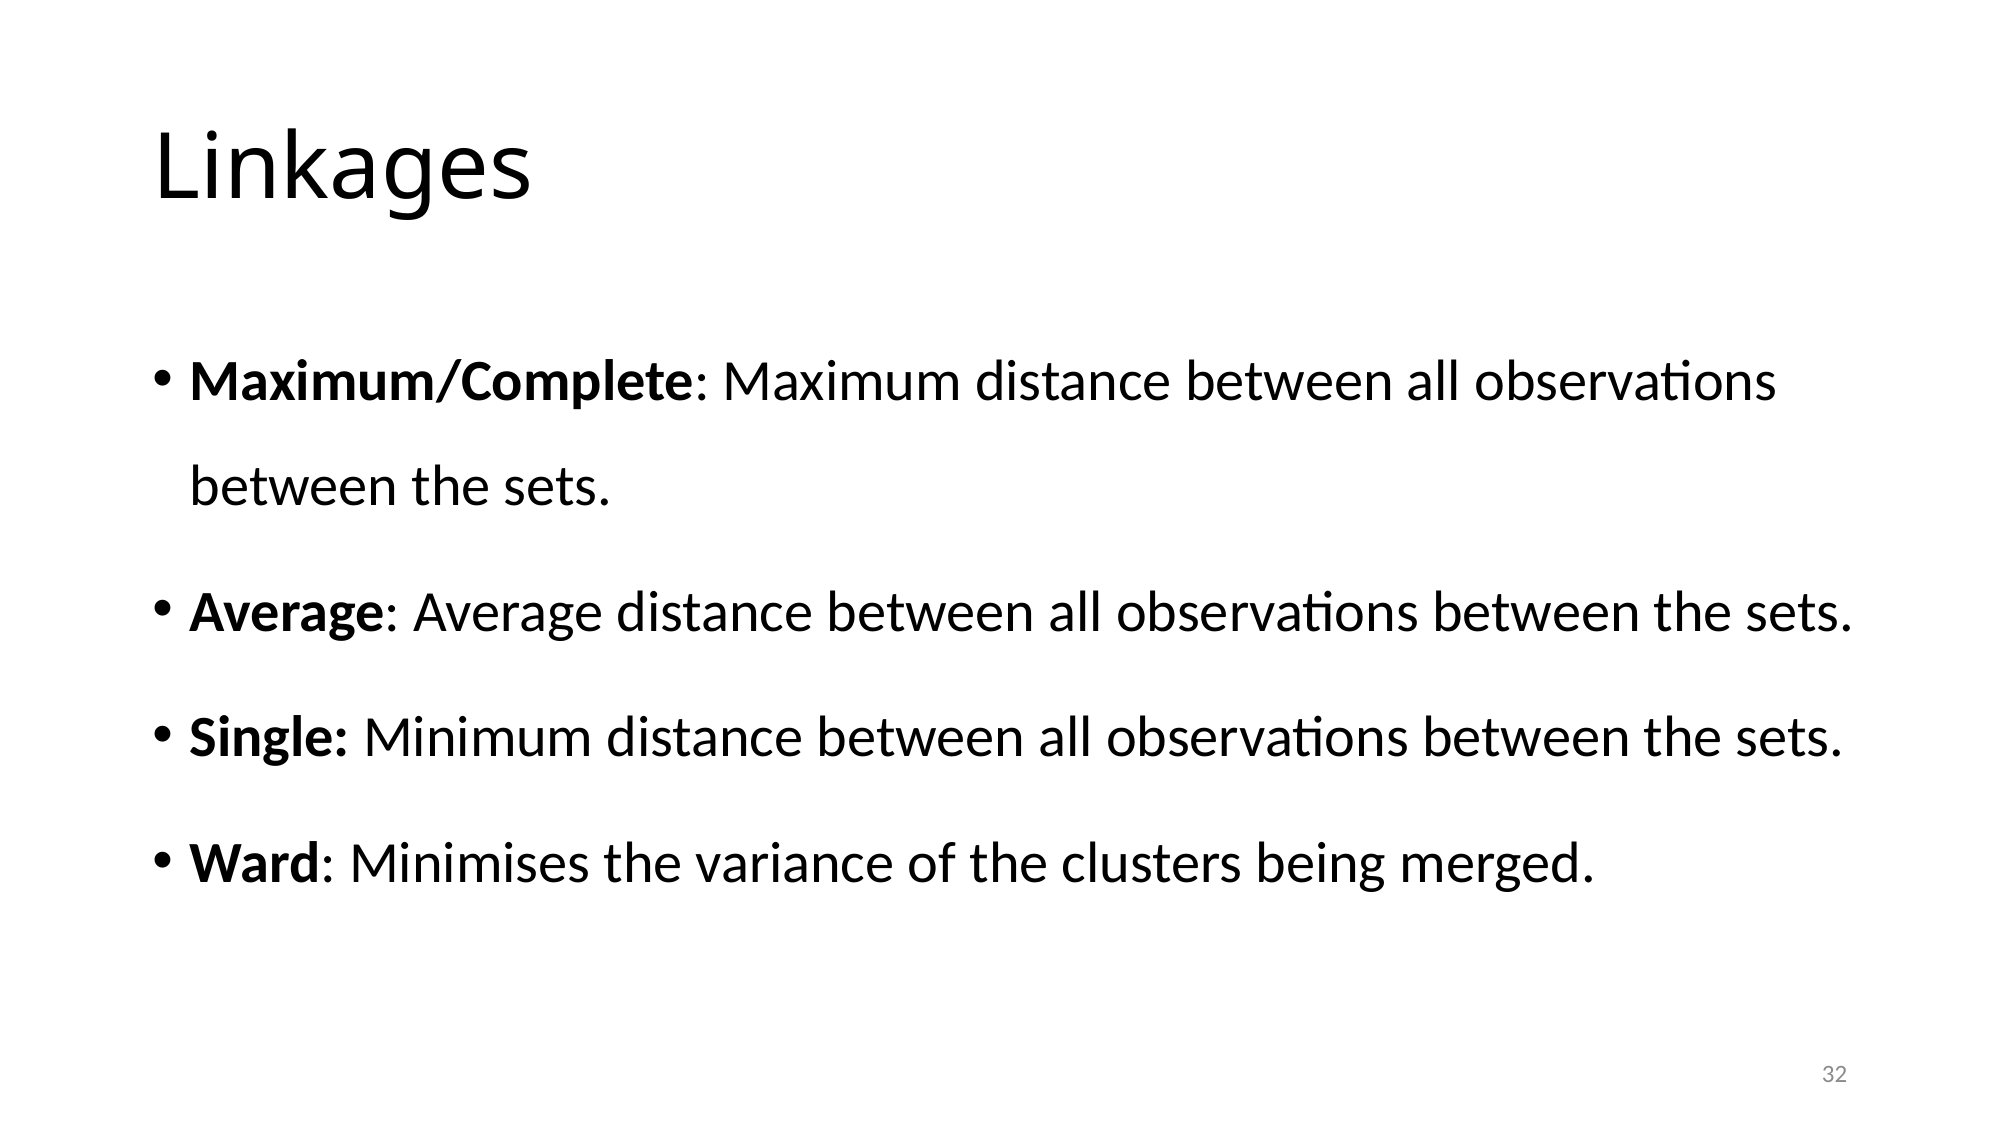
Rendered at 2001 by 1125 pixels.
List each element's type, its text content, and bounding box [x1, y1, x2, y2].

list Maximum/Complete: Maximum distance between all observations between the sets. Average: Average distance between all observations between the sets. Single: Minimum distance between all observations between the sets. Ward: Minimises the variance of the clusters being merged. [137, 299, 1947, 1043]
title Linkages [137, 59, 1863, 278]
slide_number 32 [1412, 1042, 1863, 1103]
